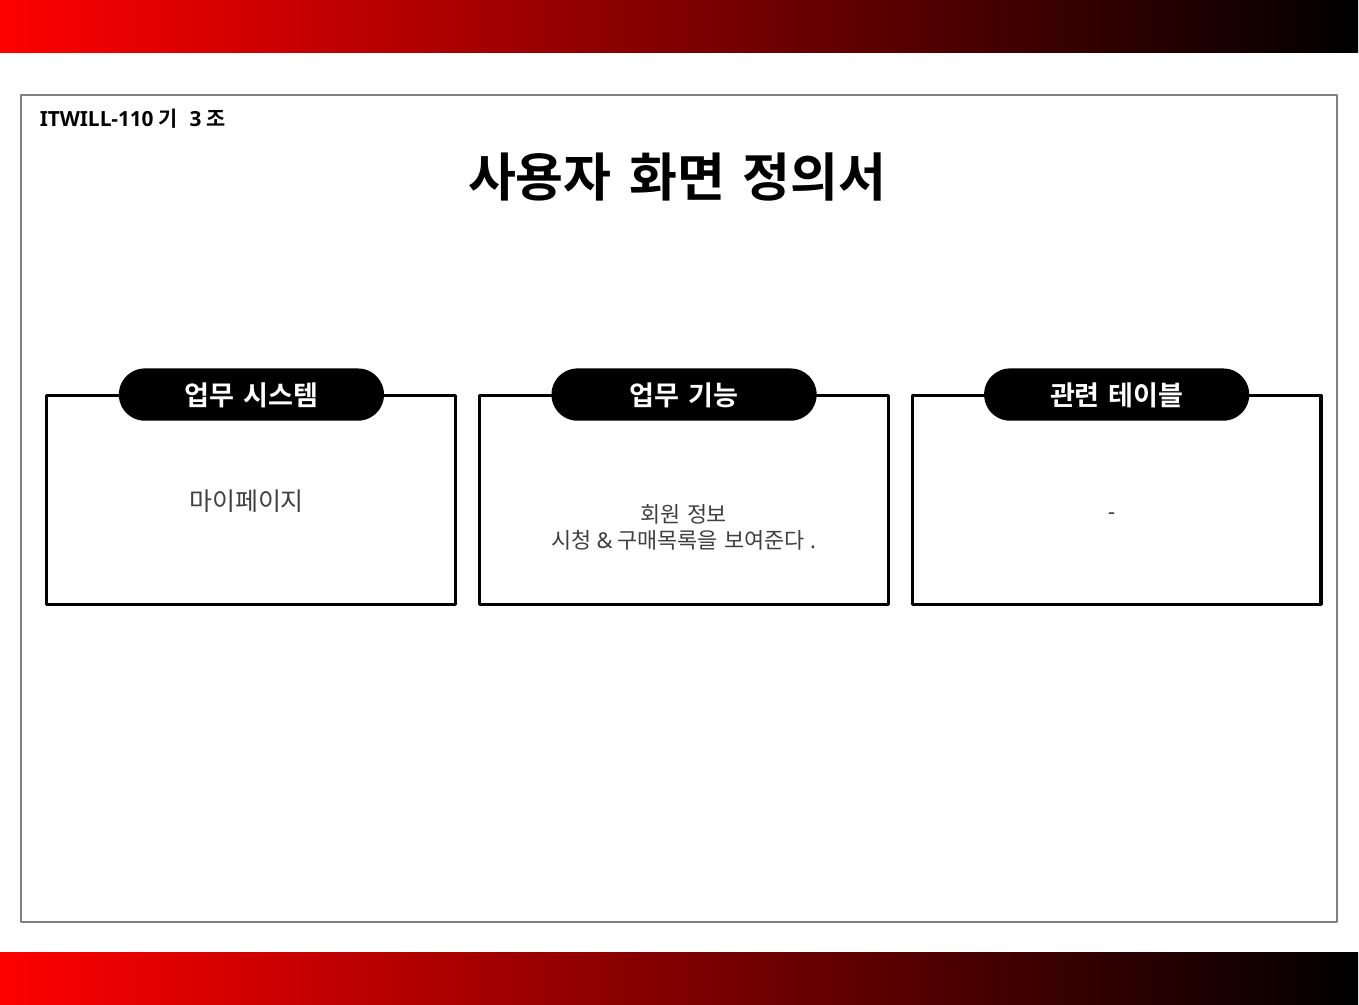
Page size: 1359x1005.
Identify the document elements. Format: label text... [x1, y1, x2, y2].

text_box ITWILL-110기 3조 [26, 99, 632, 138]
text_box [0, 0, 1359, 55]
text_box [0, 950, 1359, 1005]
text_box [19, 93, 1339, 924]
